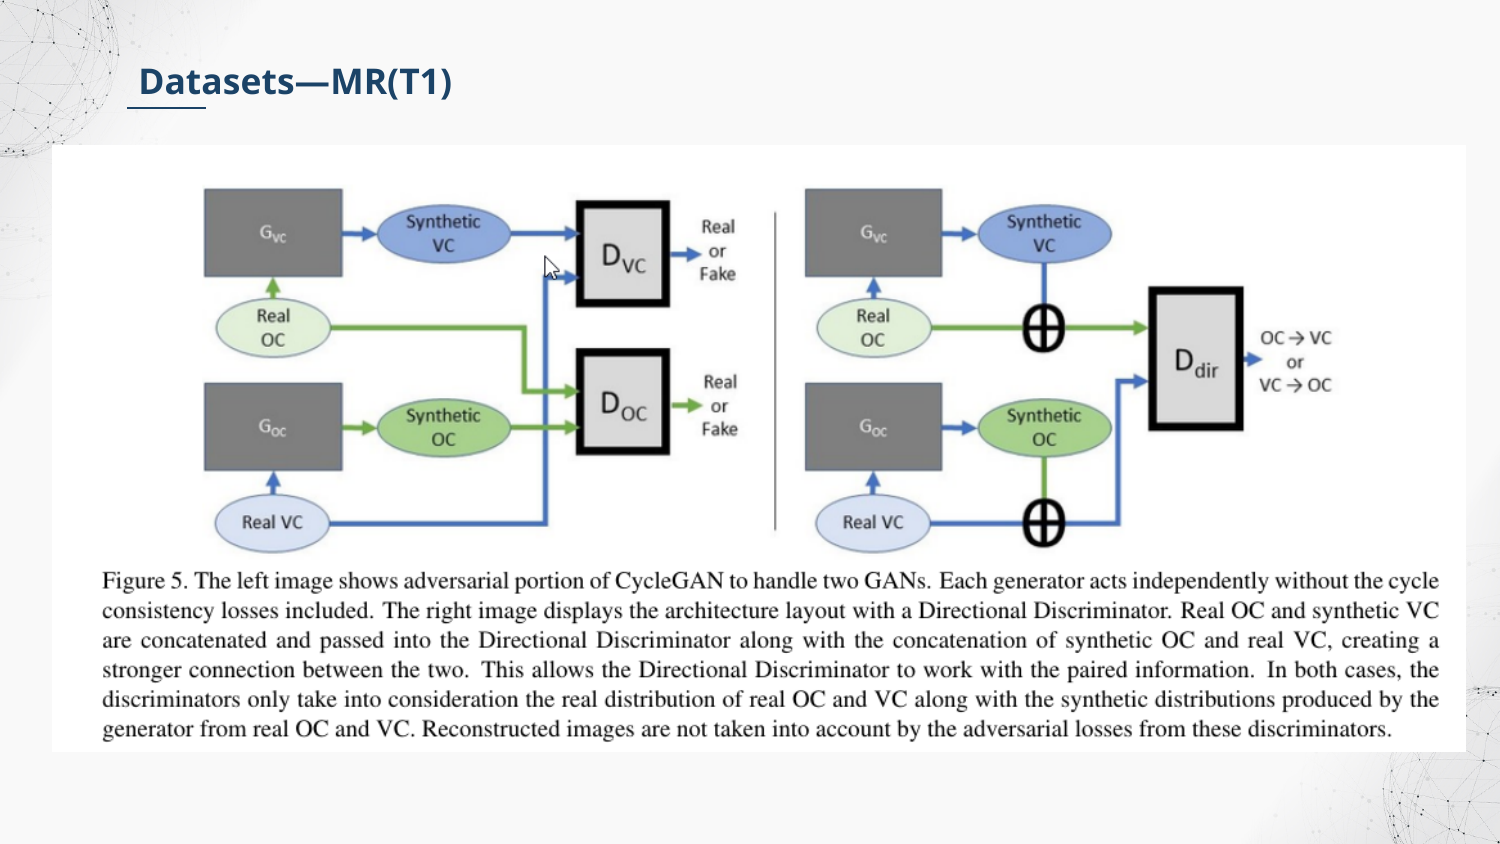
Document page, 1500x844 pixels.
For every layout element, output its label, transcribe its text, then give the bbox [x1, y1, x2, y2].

text_box Datasets—MR(T1) [127, 53, 648, 108]
picture [0, 0, 1500, 844]
